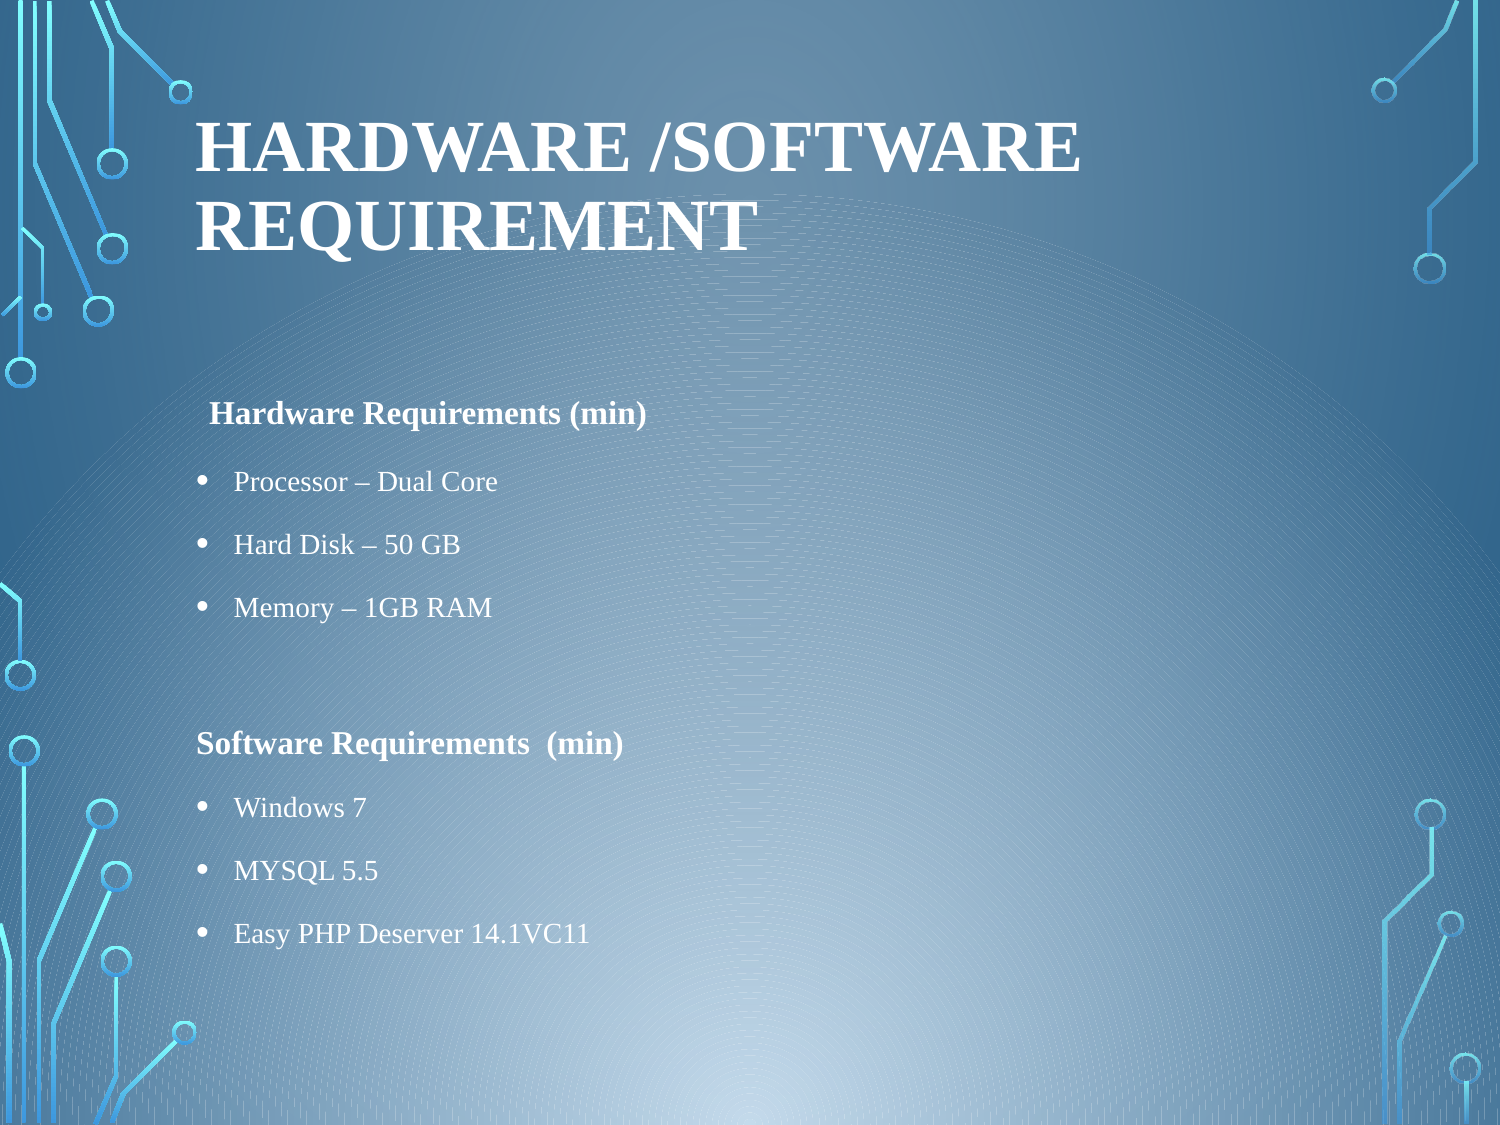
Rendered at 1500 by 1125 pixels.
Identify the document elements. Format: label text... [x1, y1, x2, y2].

list Hardware Requirements (min) Processor – Dual Core Hard Disk – 50 GB Memory – 1GB RAM Software Requirements (min) Windows 7 MYSQL 5.5 Easy PHP Deserver 14.1VC11 [181, 262, 1475, 977]
title Hardware /Software Requirement [180, 99, 1319, 355]
